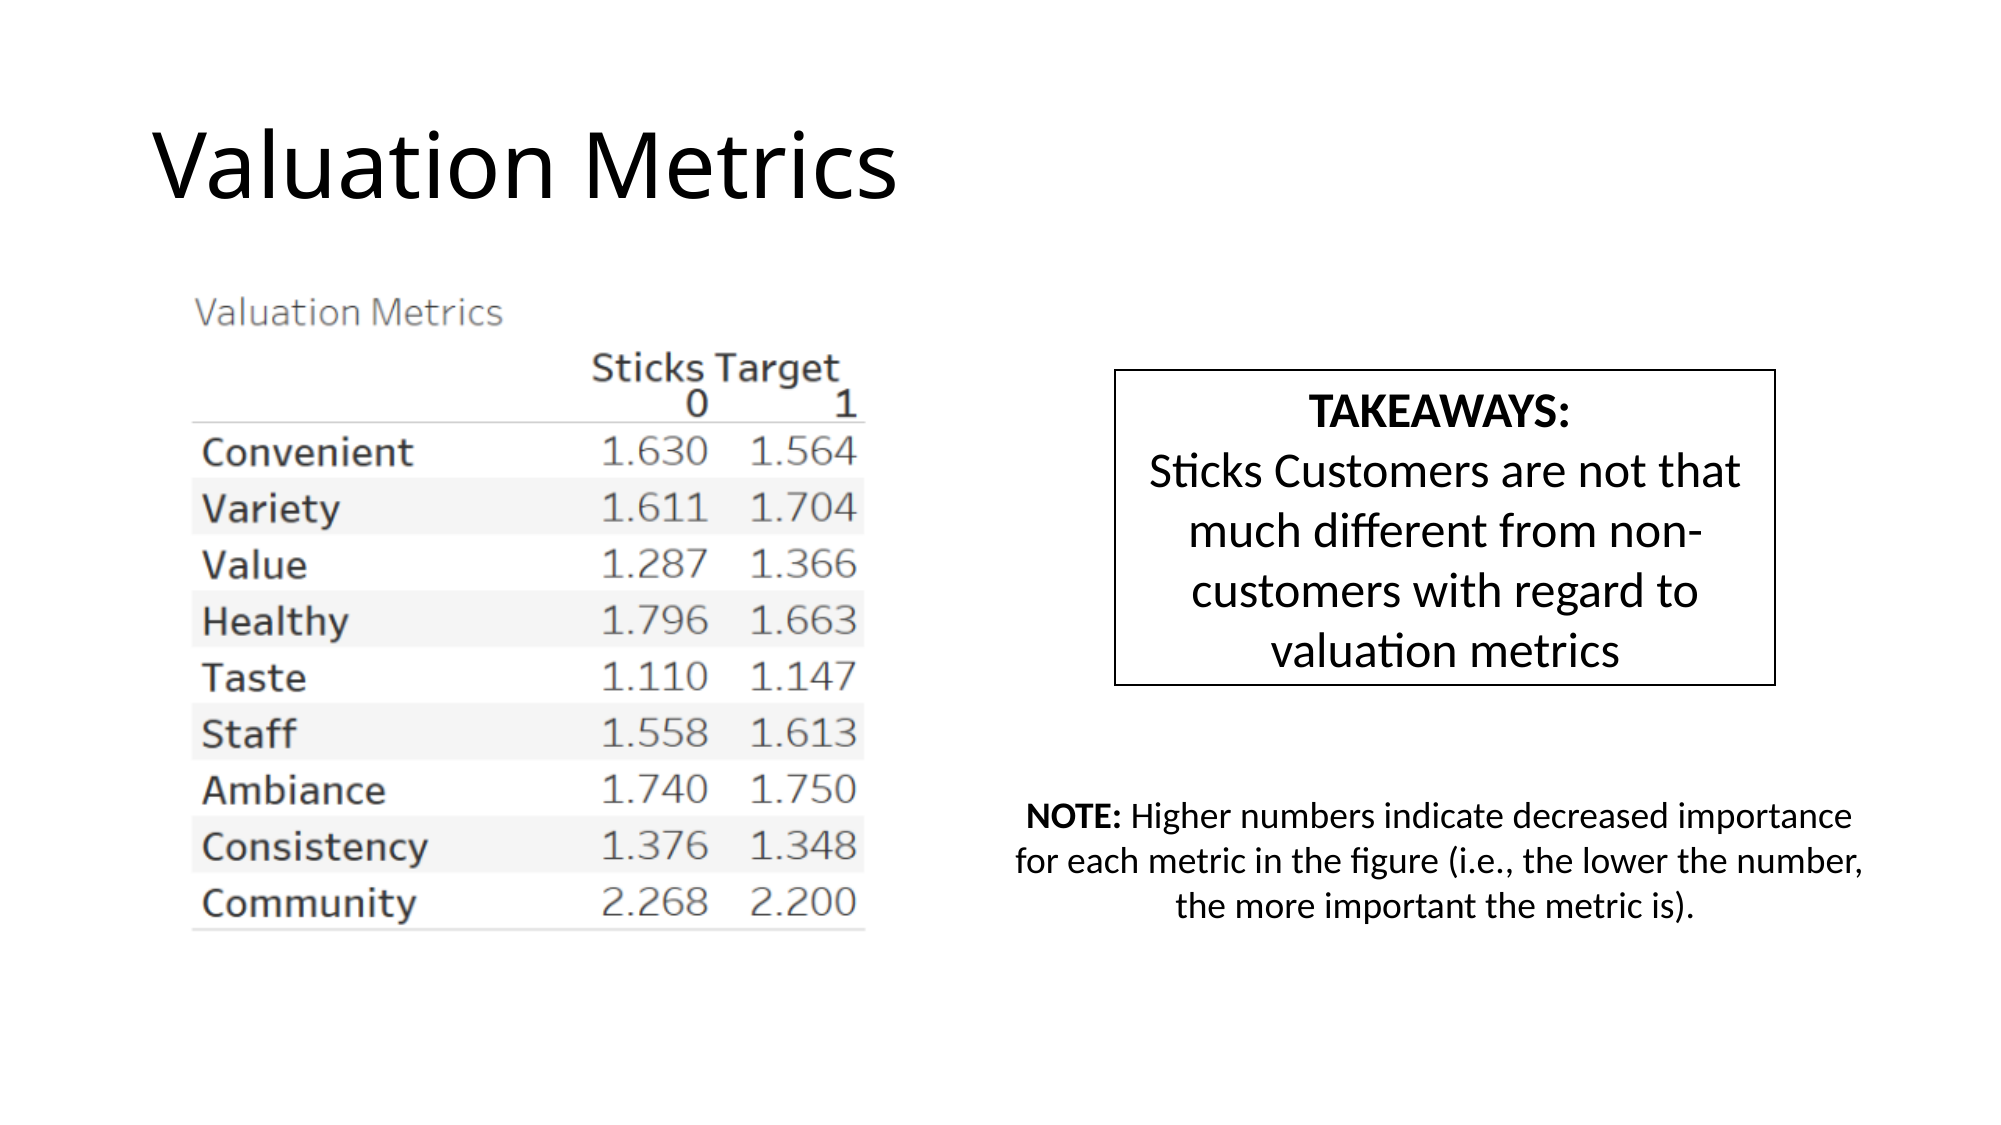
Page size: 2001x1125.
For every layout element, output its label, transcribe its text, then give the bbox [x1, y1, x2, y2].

title Valuation Metrics [137, 59, 1863, 278]
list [179, 278, 916, 972]
text_box TAKEAWAYS: Sticks Customers are not that much different from non-customers with regard to valuation metrics [1114, 369, 1776, 686]
text_box NOTE: Higher numbers indicate decreased importance for each metric in the figure (i.e., the lower the number, the more important the metric is). [993, 783, 1886, 933]
